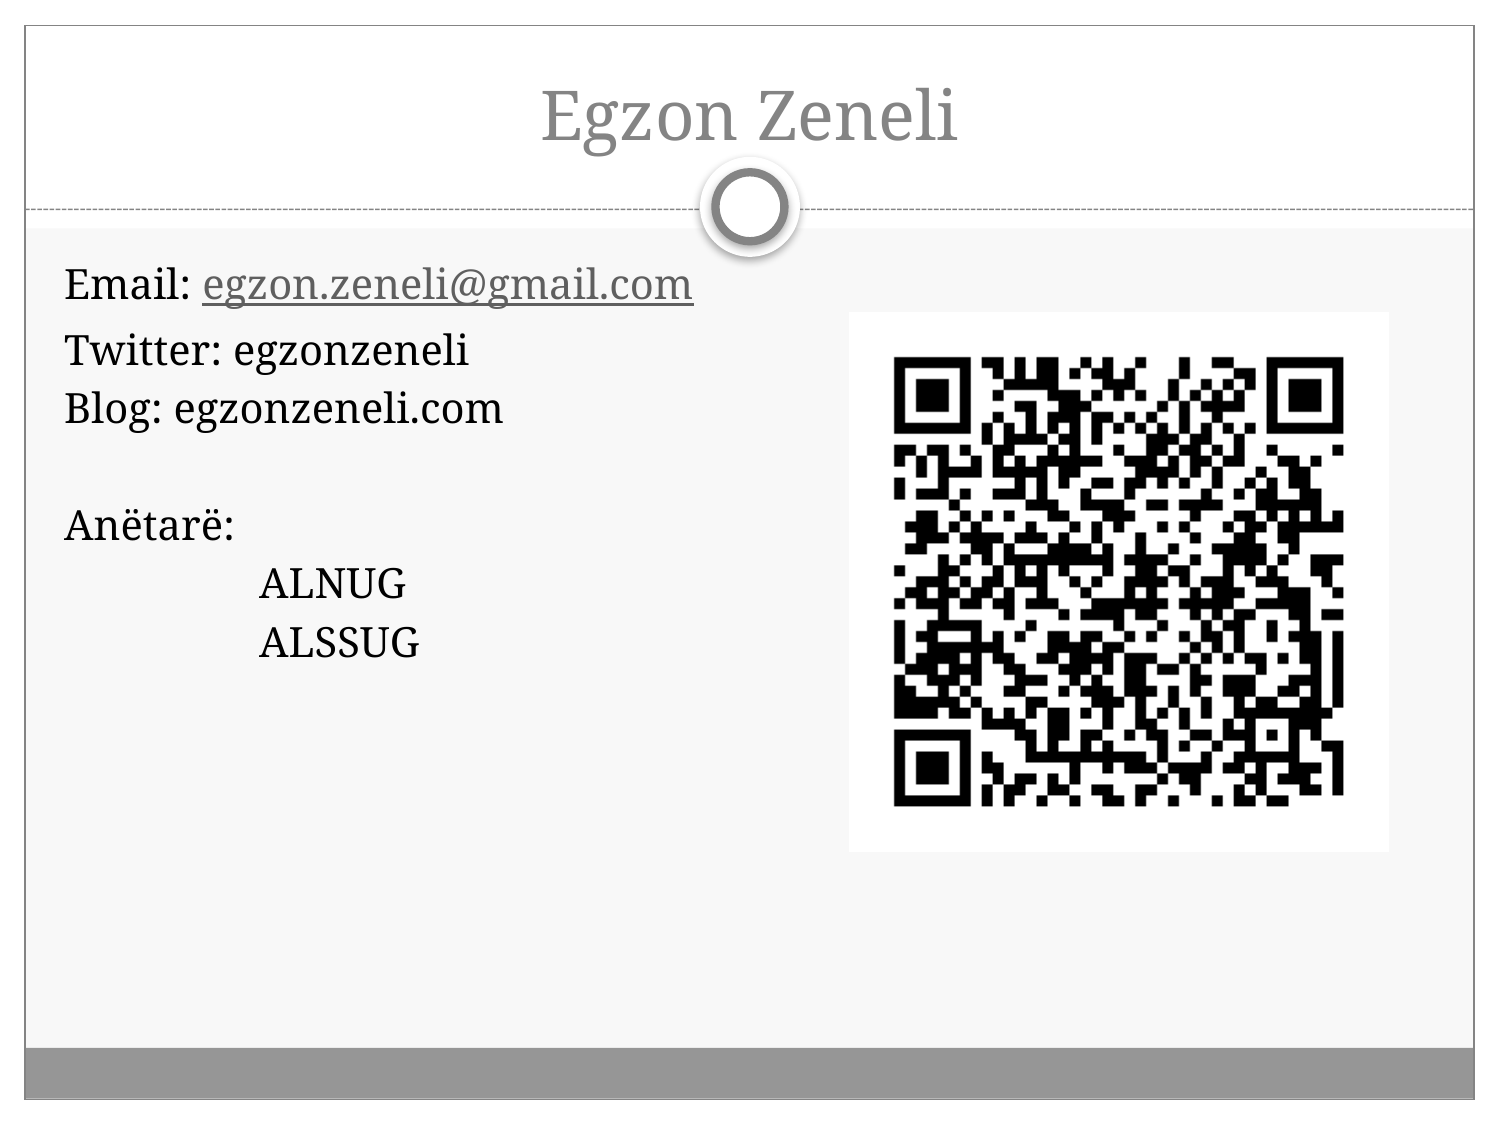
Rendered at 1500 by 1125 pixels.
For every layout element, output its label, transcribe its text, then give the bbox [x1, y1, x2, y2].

picture [849, 312, 1390, 852]
list Email: egzon.zeneli@gmail.com Twitter: egzonzeneli Blog: egzonzeneli.com Anëtarë: ALNUG ALSSUG [49, 250, 1450, 1001]
title Egzon Zeneli [49, 37, 1450, 162]
